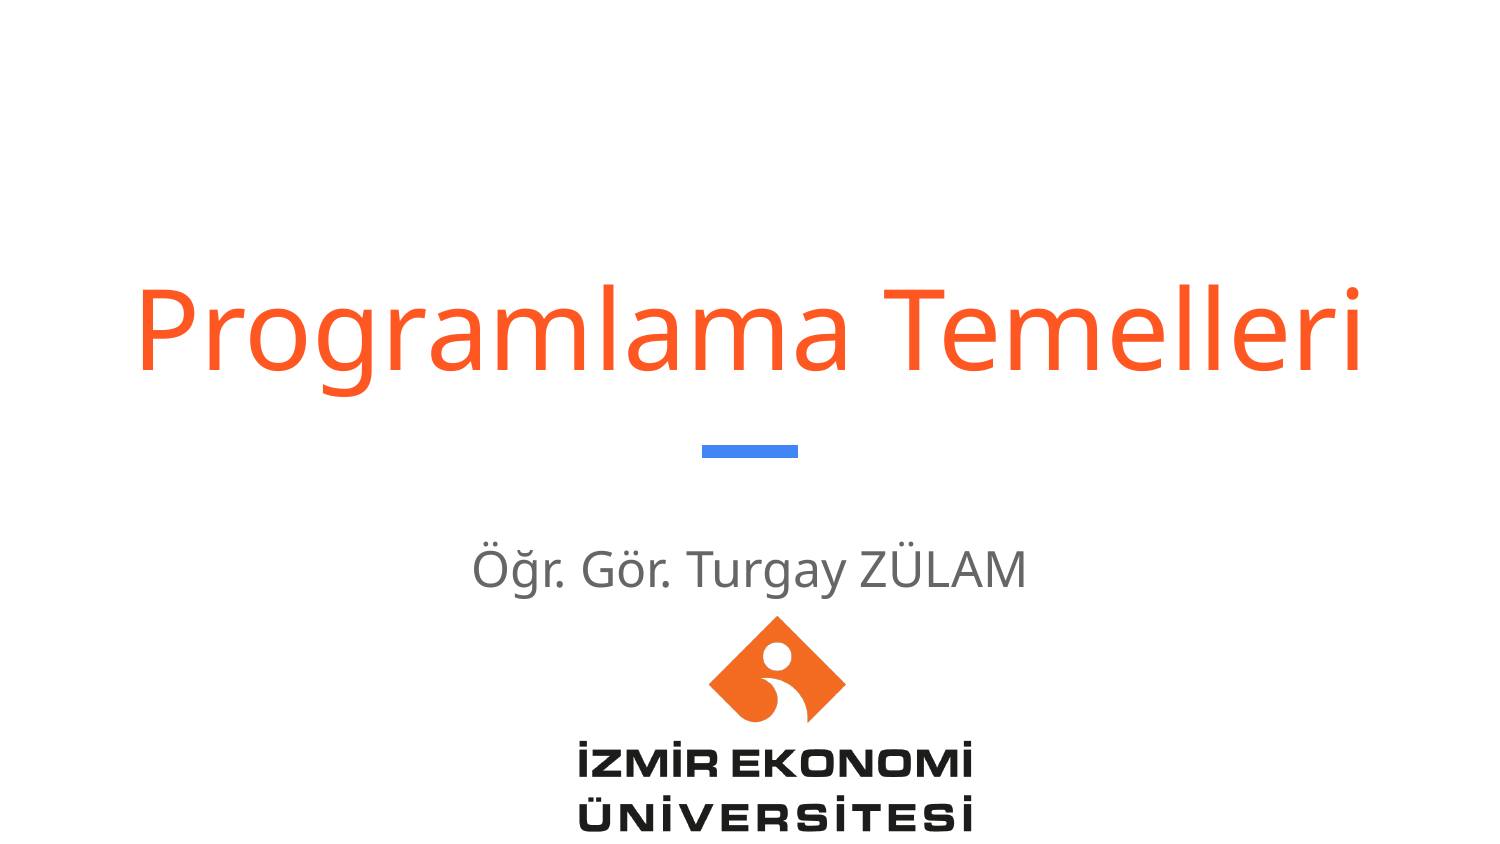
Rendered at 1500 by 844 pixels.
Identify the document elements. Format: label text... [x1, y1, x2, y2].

picture [568, 609, 982, 839]
subtitle Öğr. Gör. Turgay ZÜLAM [51, 519, 1449, 640]
title Programlama Temelleri [51, 97, 1449, 419]
